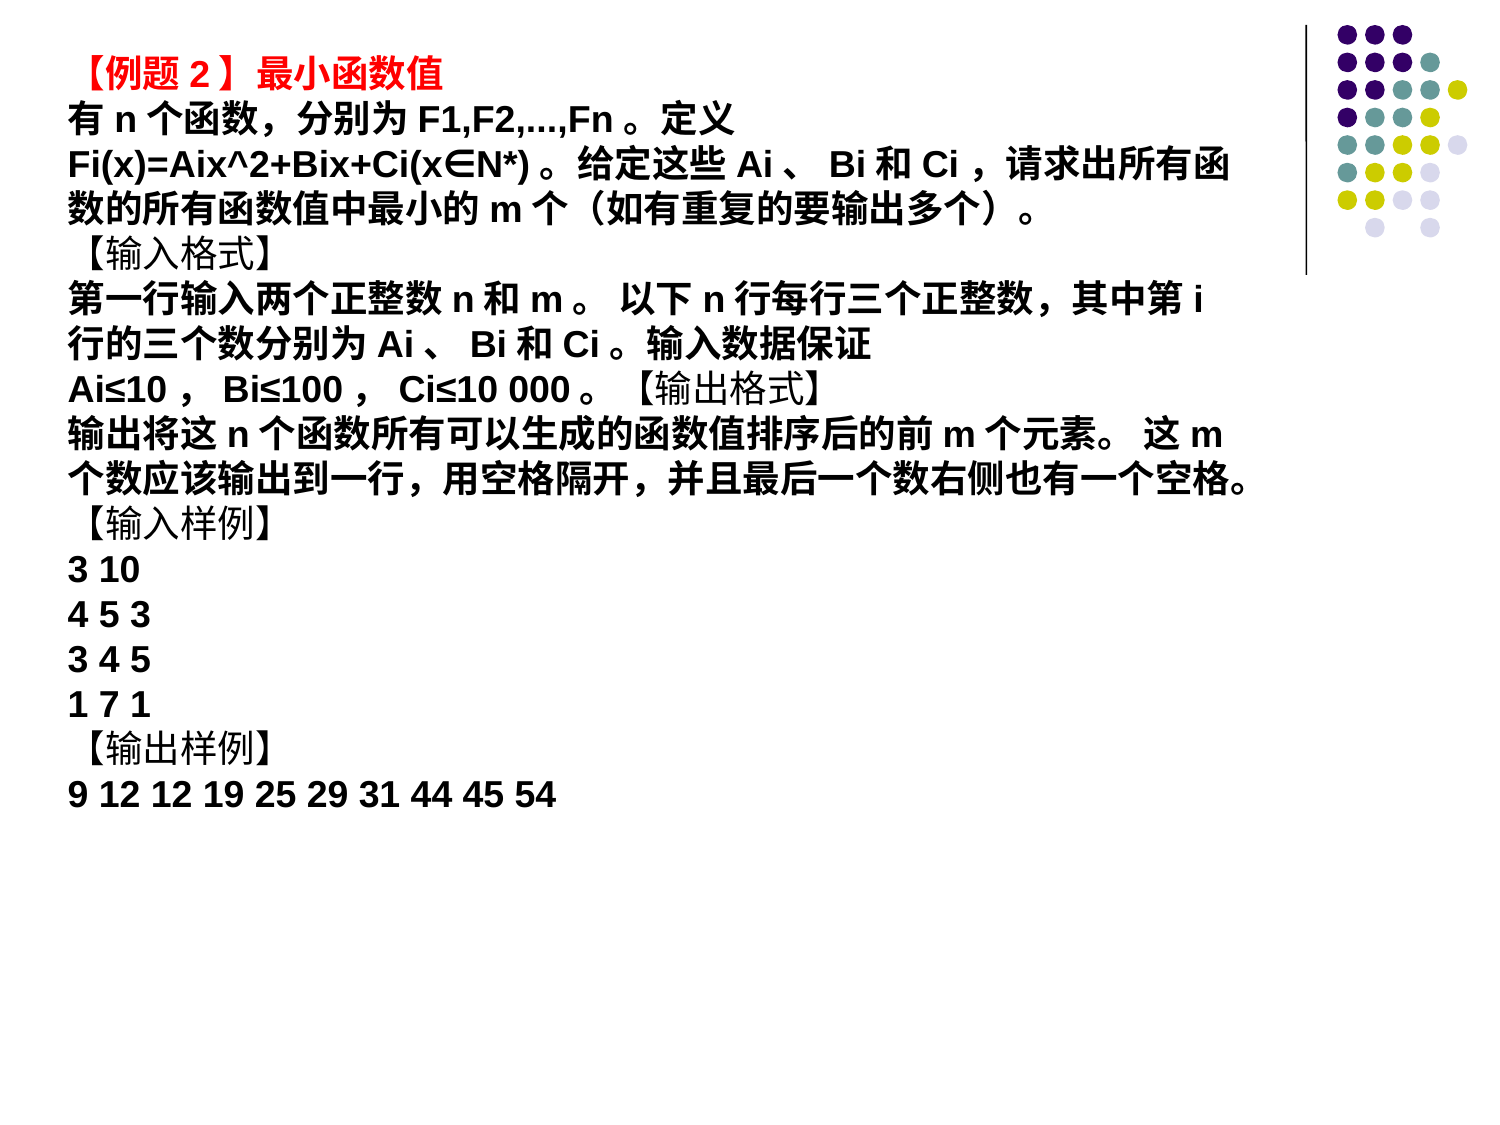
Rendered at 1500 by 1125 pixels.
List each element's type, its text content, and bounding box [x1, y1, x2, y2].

text_box 【例题2】最小函数值 有n个函数，分别为F1,F2,...,Fn。定义Fi(x)=Aix^2+Bix+Ci(x∈N*)。给定这些Ai、Bi和Ci，请求出所有函数的所有函数值中最小的m个（如有重复的要输出多个）。 【输入格式】 第一行输入两个正整数n和m。 以下n行每行三个正整数，其中第i行的三个数分别为Ai、Bi和Ci。输入数据保证Ai≤10，Bi≤100，Ci≤10 000。【输出格式】 输出将这n个函数所有可以生成的函数值排序后的前m个元素。 这m个数应该输出到一行，用空格隔开，并且最后一个数右侧也有一个空格。【输入样例】 3 10 4 5 3 3 4 5 1 7 1 【输出样例】 9 12 12 19 25 29 31 44 45 54 [53, 42, 1259, 823]
